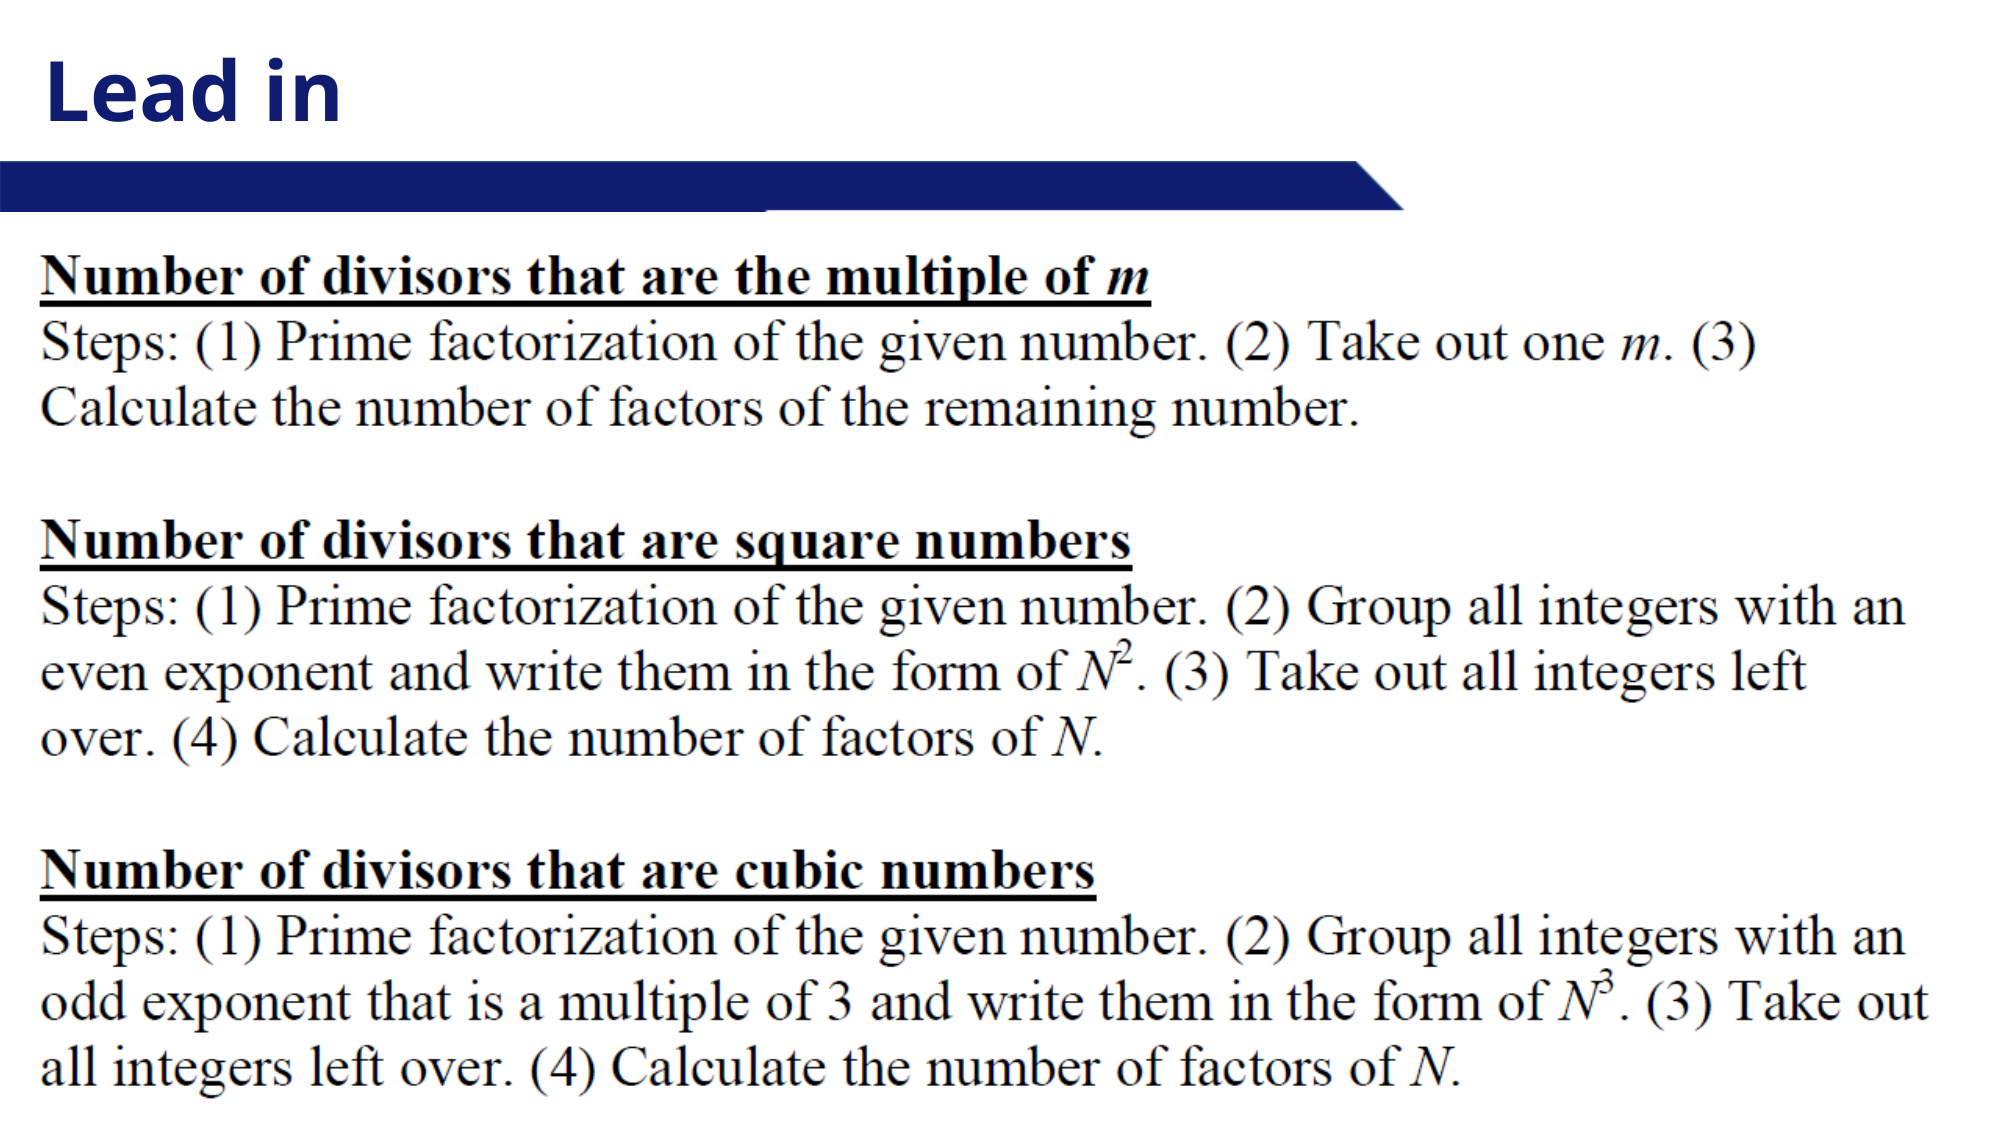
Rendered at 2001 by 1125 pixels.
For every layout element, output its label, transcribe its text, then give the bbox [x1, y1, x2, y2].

text_box Lead in [28, 30, 1155, 146]
picture [0, 161, 1405, 212]
picture [15, 218, 1985, 1111]
